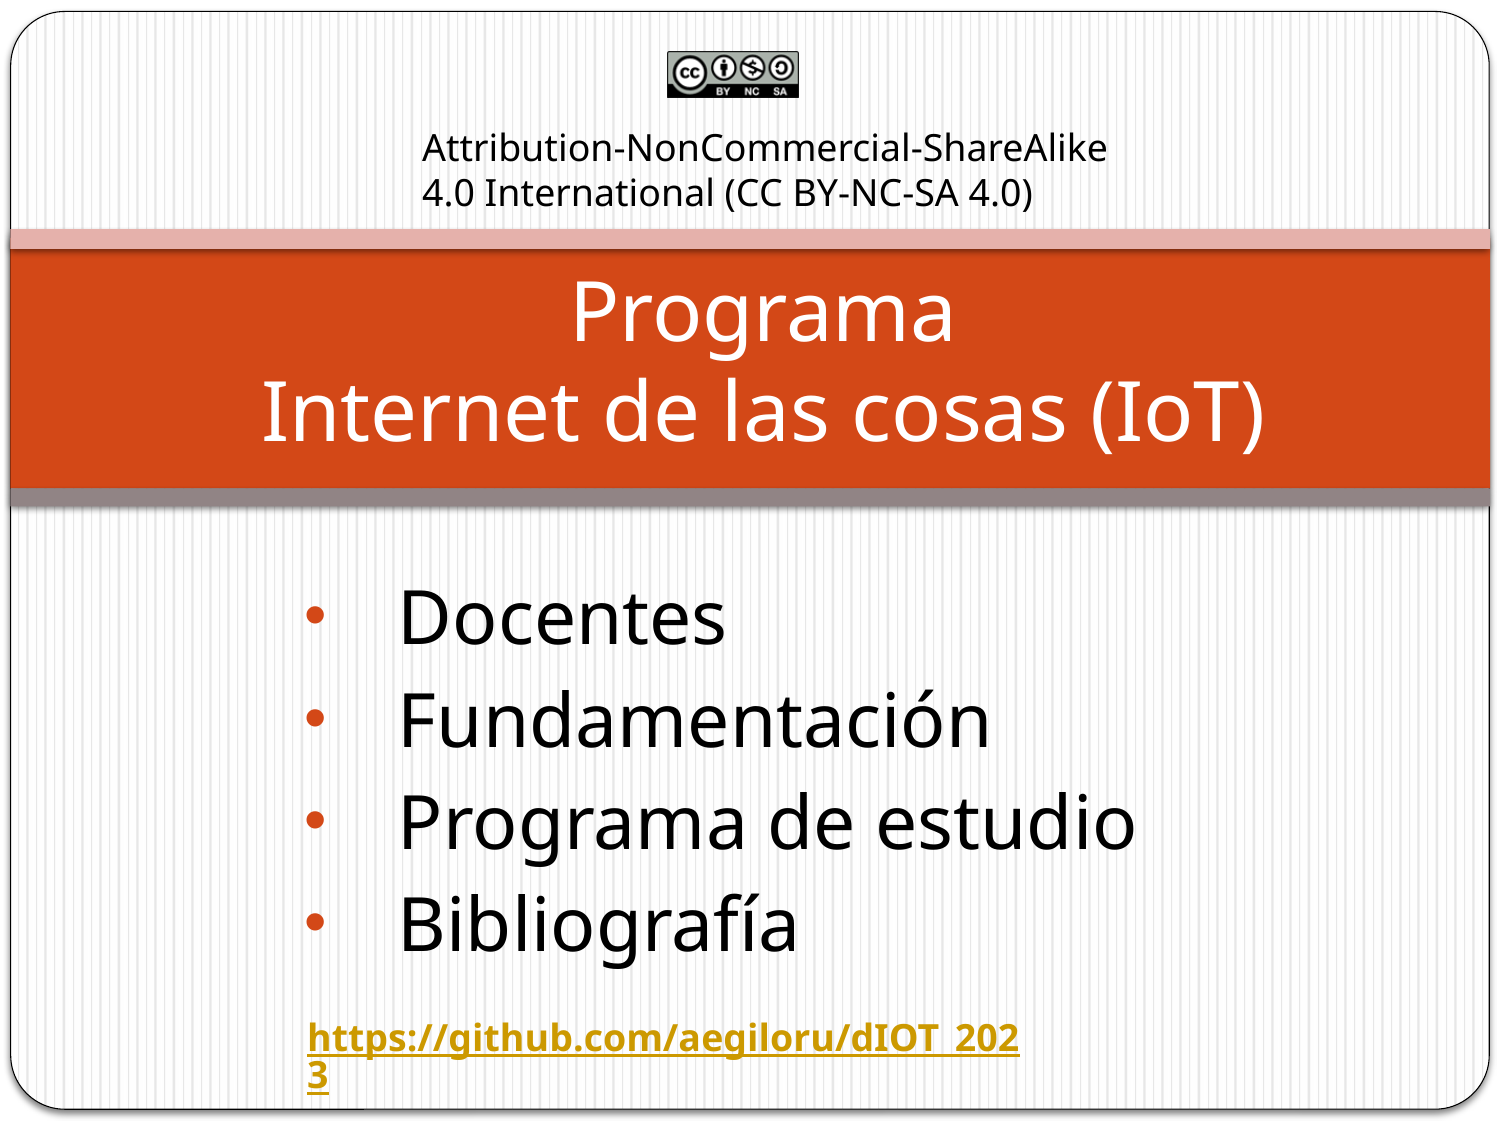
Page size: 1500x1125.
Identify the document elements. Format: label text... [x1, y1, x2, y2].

text_box https://github.com/aegiloru/dIOT_2023 [292, 1006, 1043, 1073]
text_box Docentes Fundamentación Programa de estudio Bibliografía [289, 562, 1239, 1007]
title Programa Internet de las cosas (IoT) [88, 241, 1439, 483]
text_box Attribution-NonCommercial-ShareAlike 4.0 International (CC BY-NC-SA 4.0) [407, 116, 1158, 222]
picture [667, 51, 799, 98]
